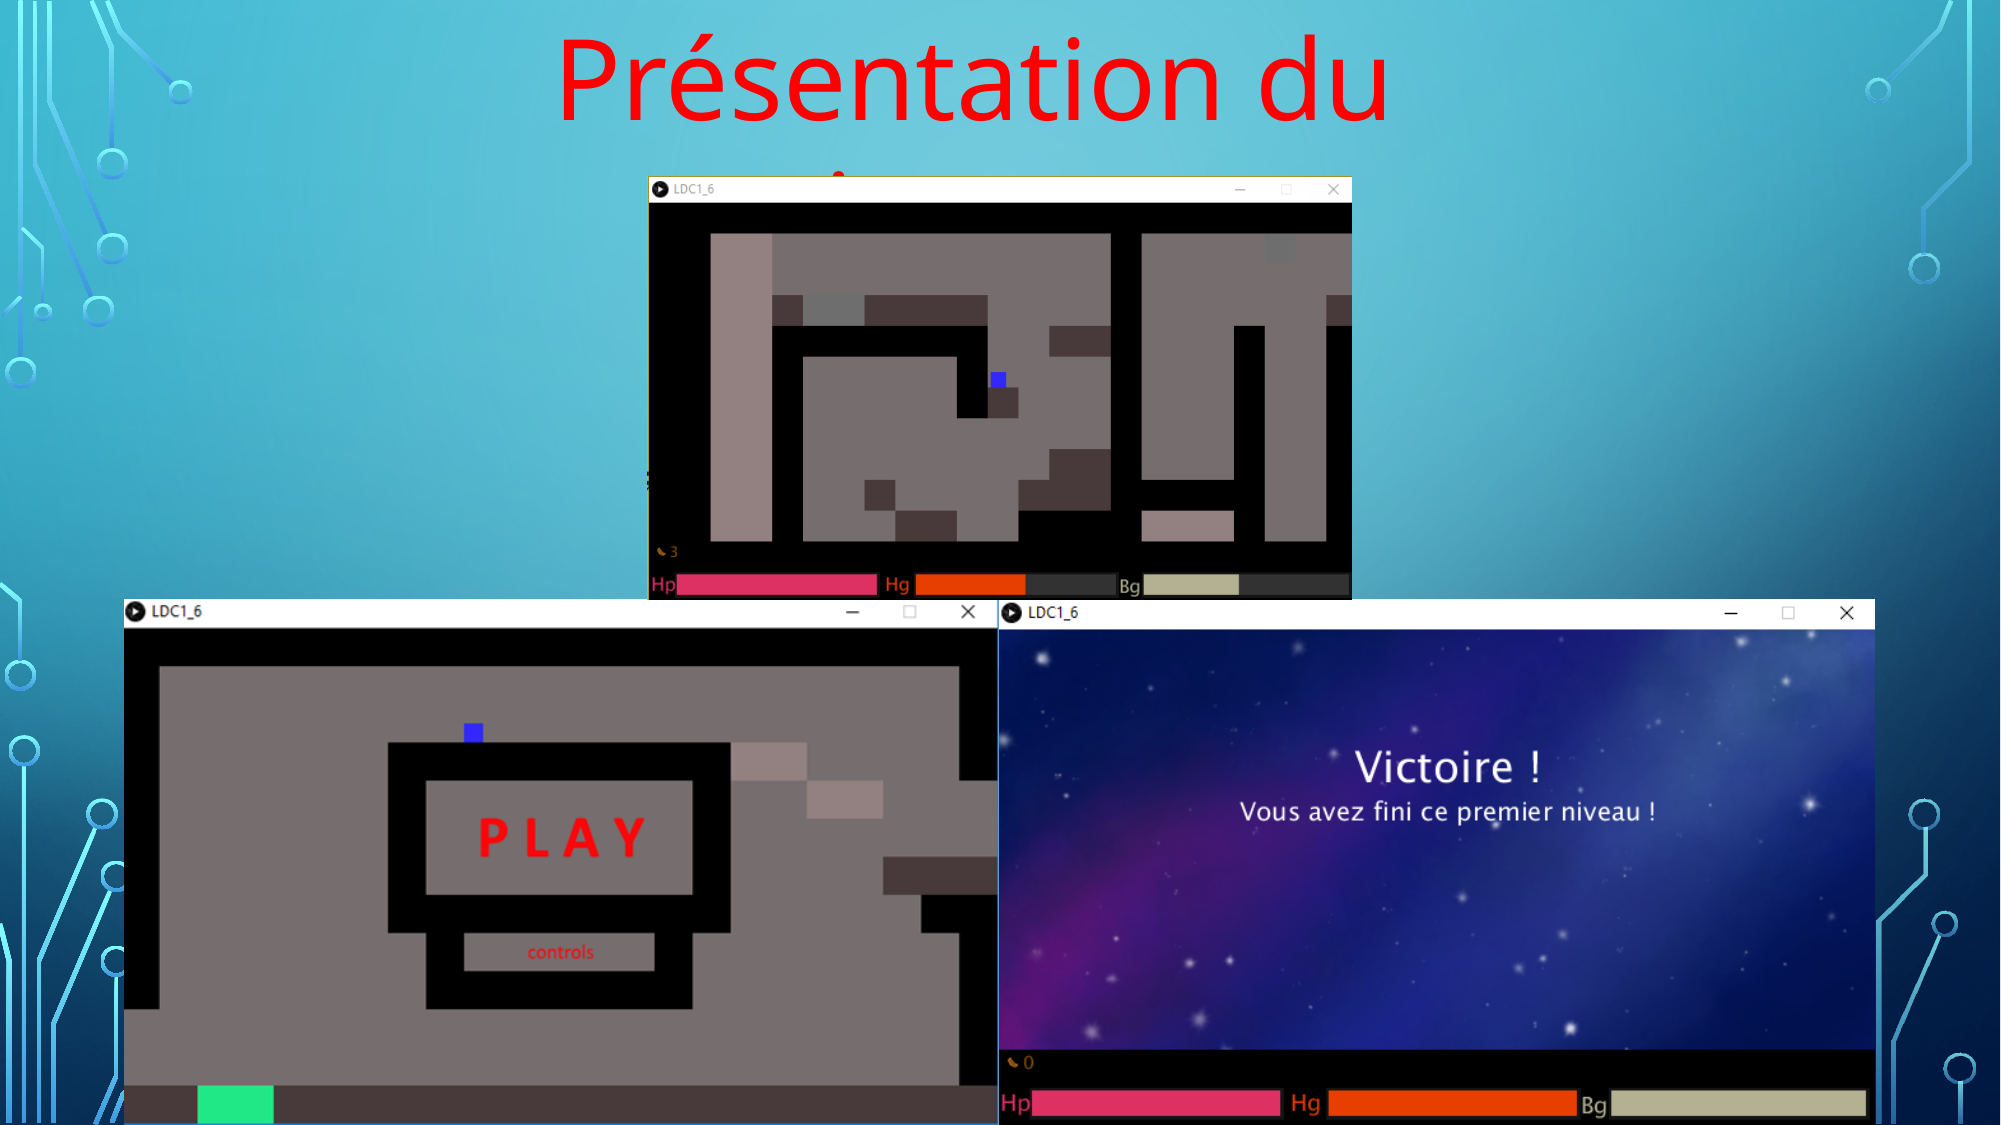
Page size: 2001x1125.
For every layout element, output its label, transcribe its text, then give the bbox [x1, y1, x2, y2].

text_box Présentation du jeu [444, 0, 1504, 285]
picture [124, 176, 1875, 1125]
